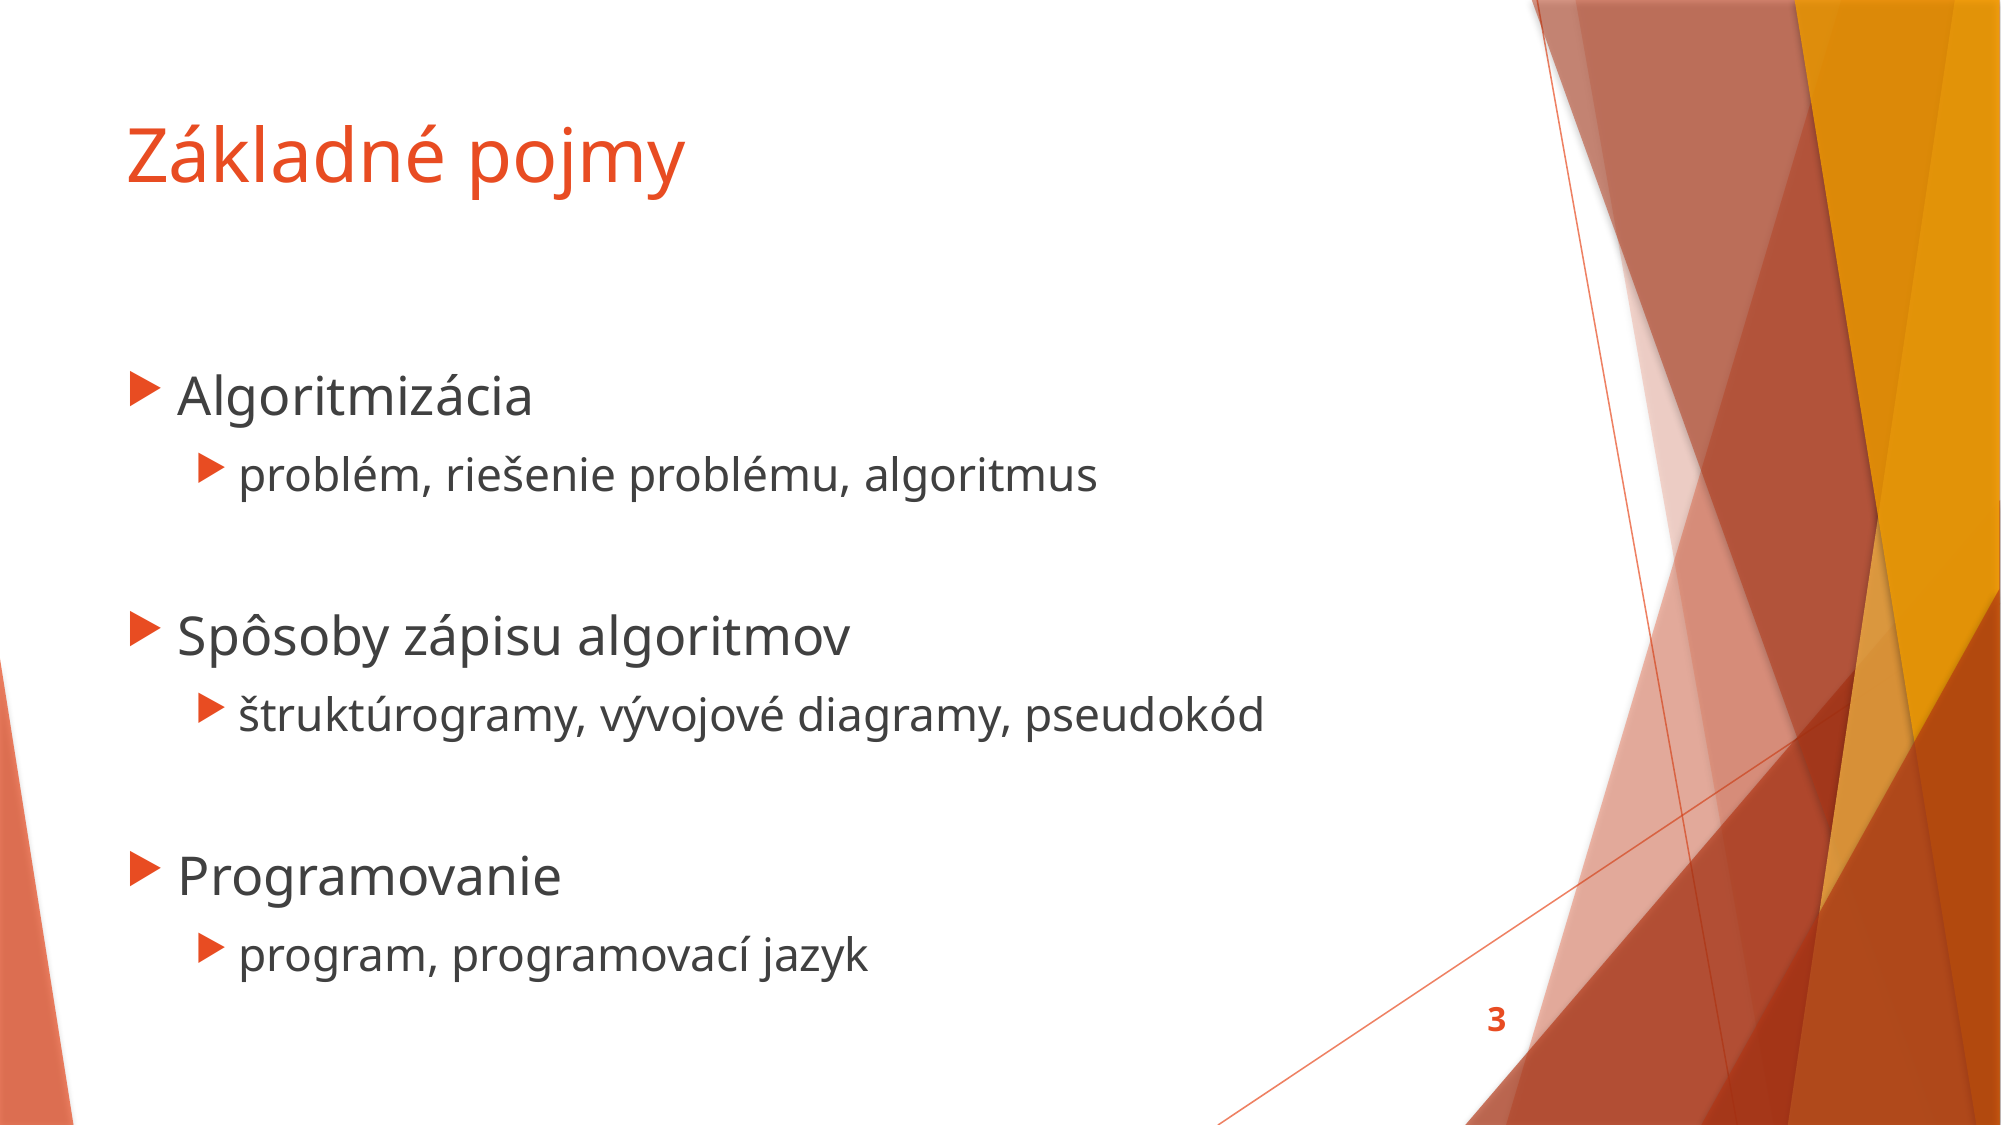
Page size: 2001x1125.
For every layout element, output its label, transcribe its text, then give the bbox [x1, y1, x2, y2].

title Základné pojmy [111, 99, 1522, 317]
slide_number 3 [1409, 991, 1522, 1051]
list Algoritmizácia problém, riešenie problému, algoritmus Spôsoby zápisu algoritmov štruktúrogramy, vývojové diagramy, pseudokód Programovanie program, programovací jazyk [111, 354, 1522, 992]
